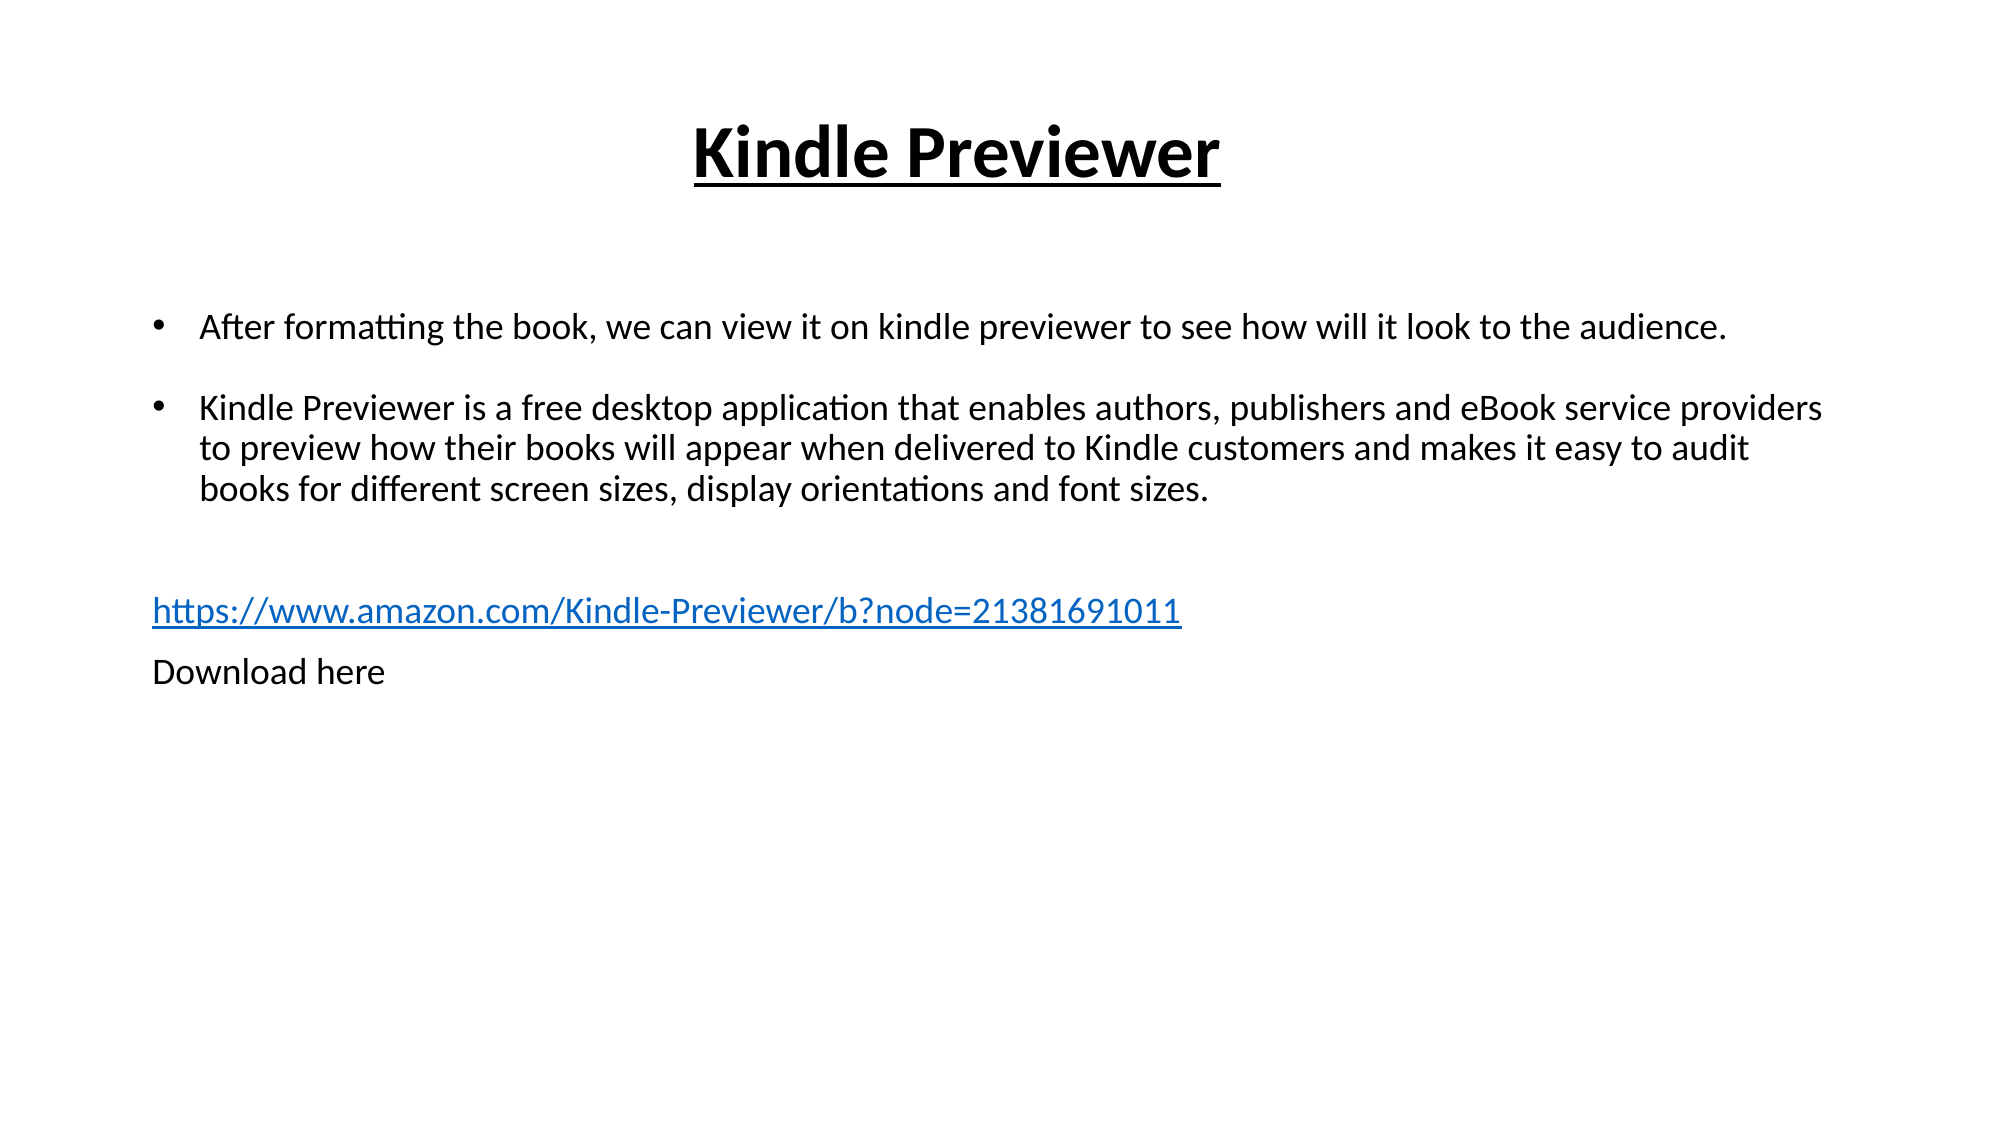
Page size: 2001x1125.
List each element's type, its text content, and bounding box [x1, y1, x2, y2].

title Kindle Previewer [678, 44, 2000, 263]
list After formatting the book, we can view it on kindle previewer to see how will it look to the audience. Kindle Previewer is a free desktop application that enables authors, publishers and eBook service providers to preview how their books will appear when delivered to Kindle customers and makes it easy to audit books for different screen sizes, display orientations and font sizes. https://www.amazon.com/Kindle-Previewer/b?node=21381691011 Download here [137, 299, 1863, 1014]
